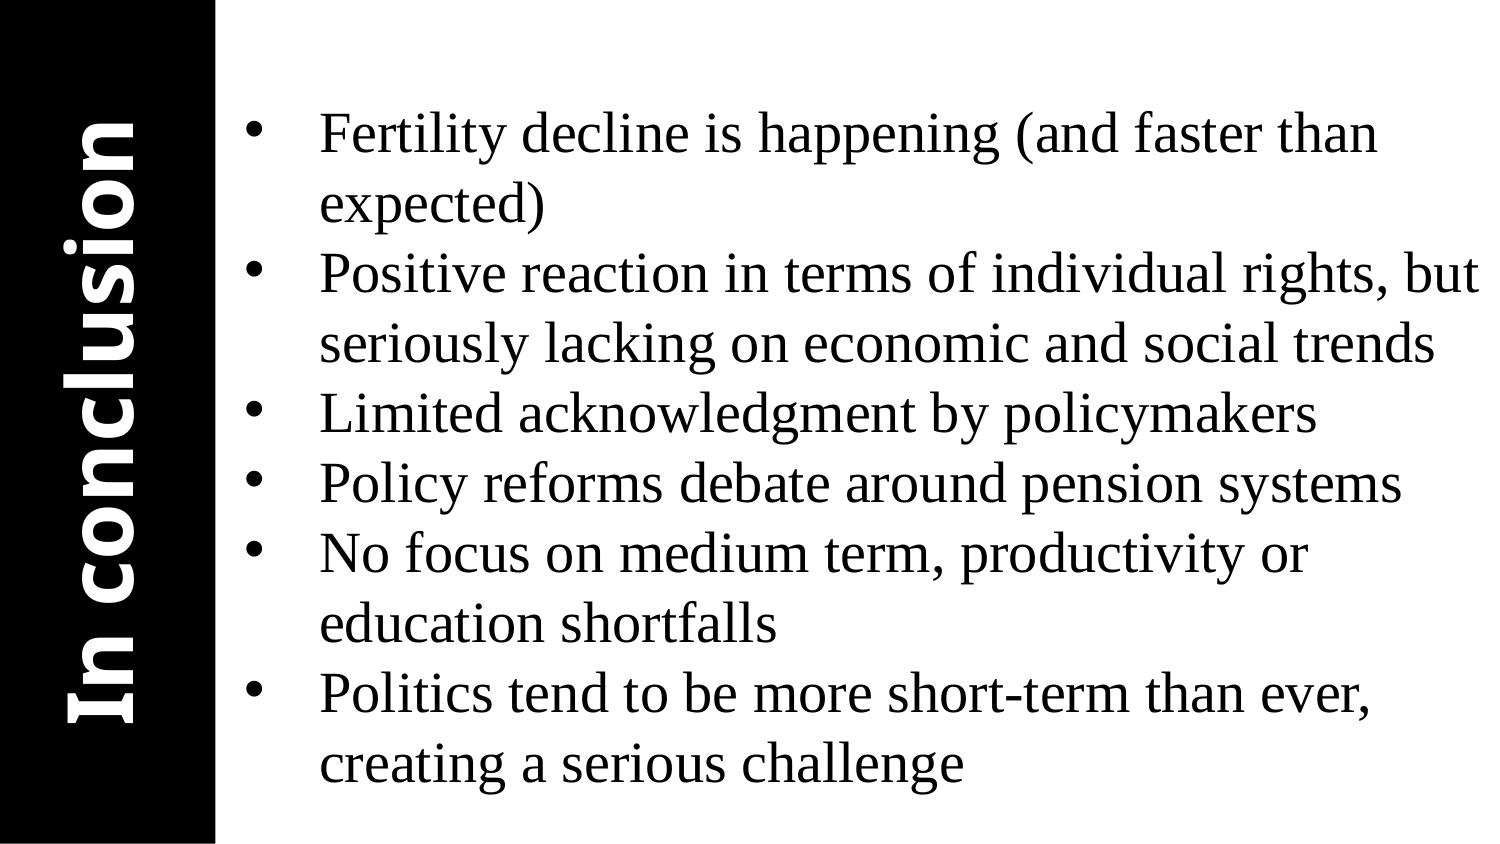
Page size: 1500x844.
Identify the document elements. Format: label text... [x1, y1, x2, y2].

text_box In conclusion [34, 17, 159, 827]
text_box [0, 0, 216, 844]
text_box Fertility decline is happening (and faster than expected) Positive reaction in terms of individual rights, but seriously lacking on economic and social trends Limited acknowledgment by policymakers Policy reforms debate around pension systems No focus on medium term, productivity or education shortfalls Politics tend to be more short-term than ever, creating a serious challenge [236, 86, 1500, 837]
